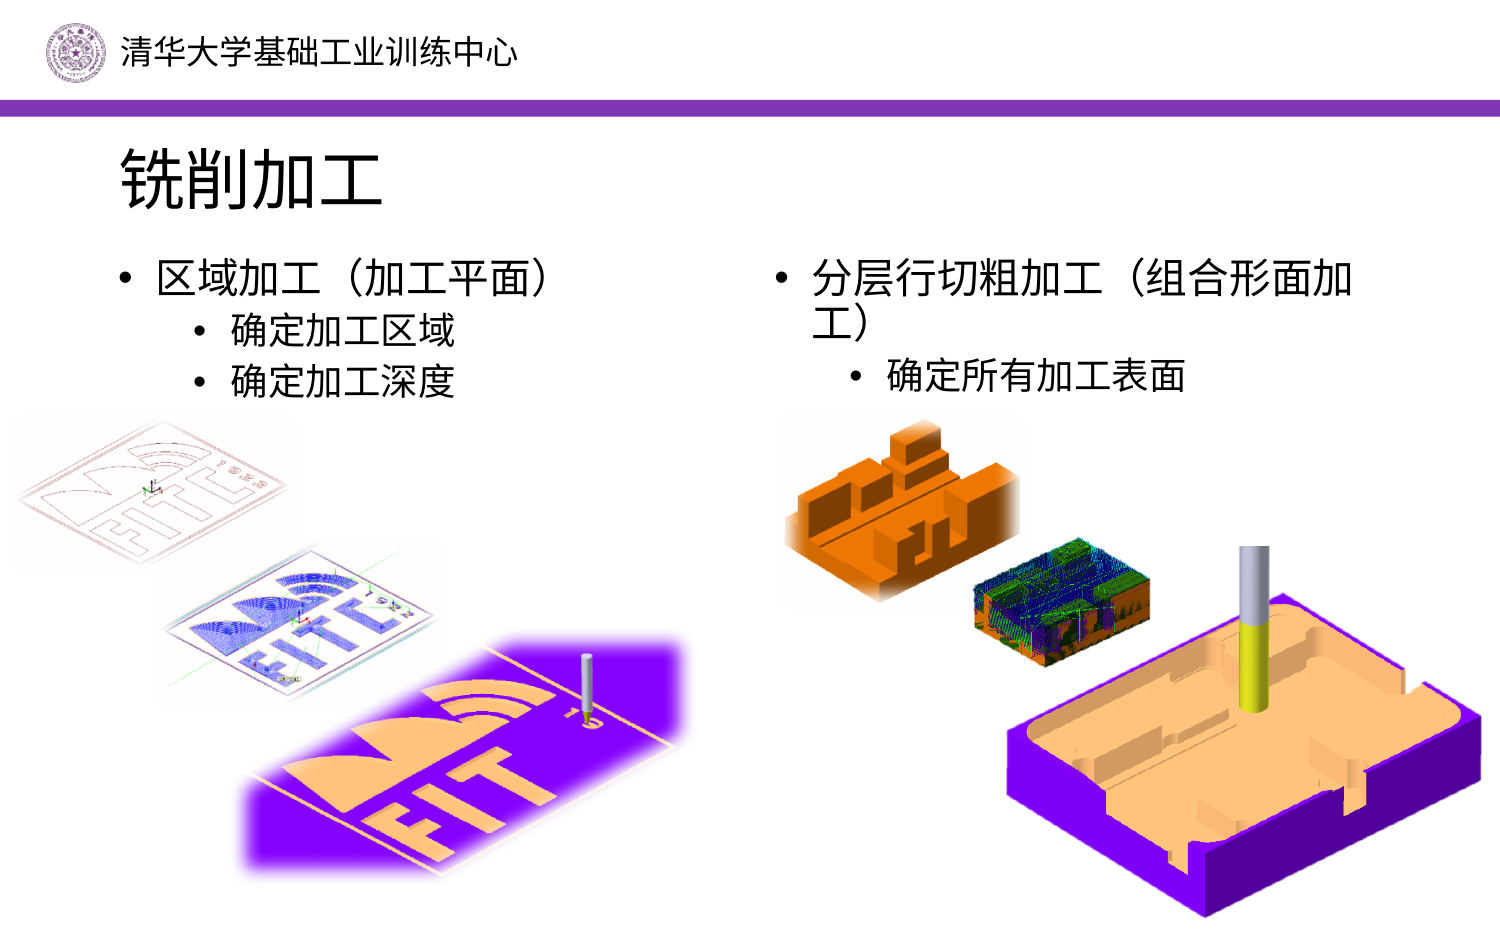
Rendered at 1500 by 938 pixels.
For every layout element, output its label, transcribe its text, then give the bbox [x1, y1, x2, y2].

picture [6, 411, 698, 887]
picture [775, 410, 1488, 938]
title 铣削加工 [103, 116, 1397, 250]
list 区域加工（加工平面） 确定加工区域 确定加工深度 [103, 249, 741, 845]
list 分层行切粗加工（组合形面加工） 确定所有加工表面 [759, 249, 1397, 845]
picture [46, 23, 106, 83]
